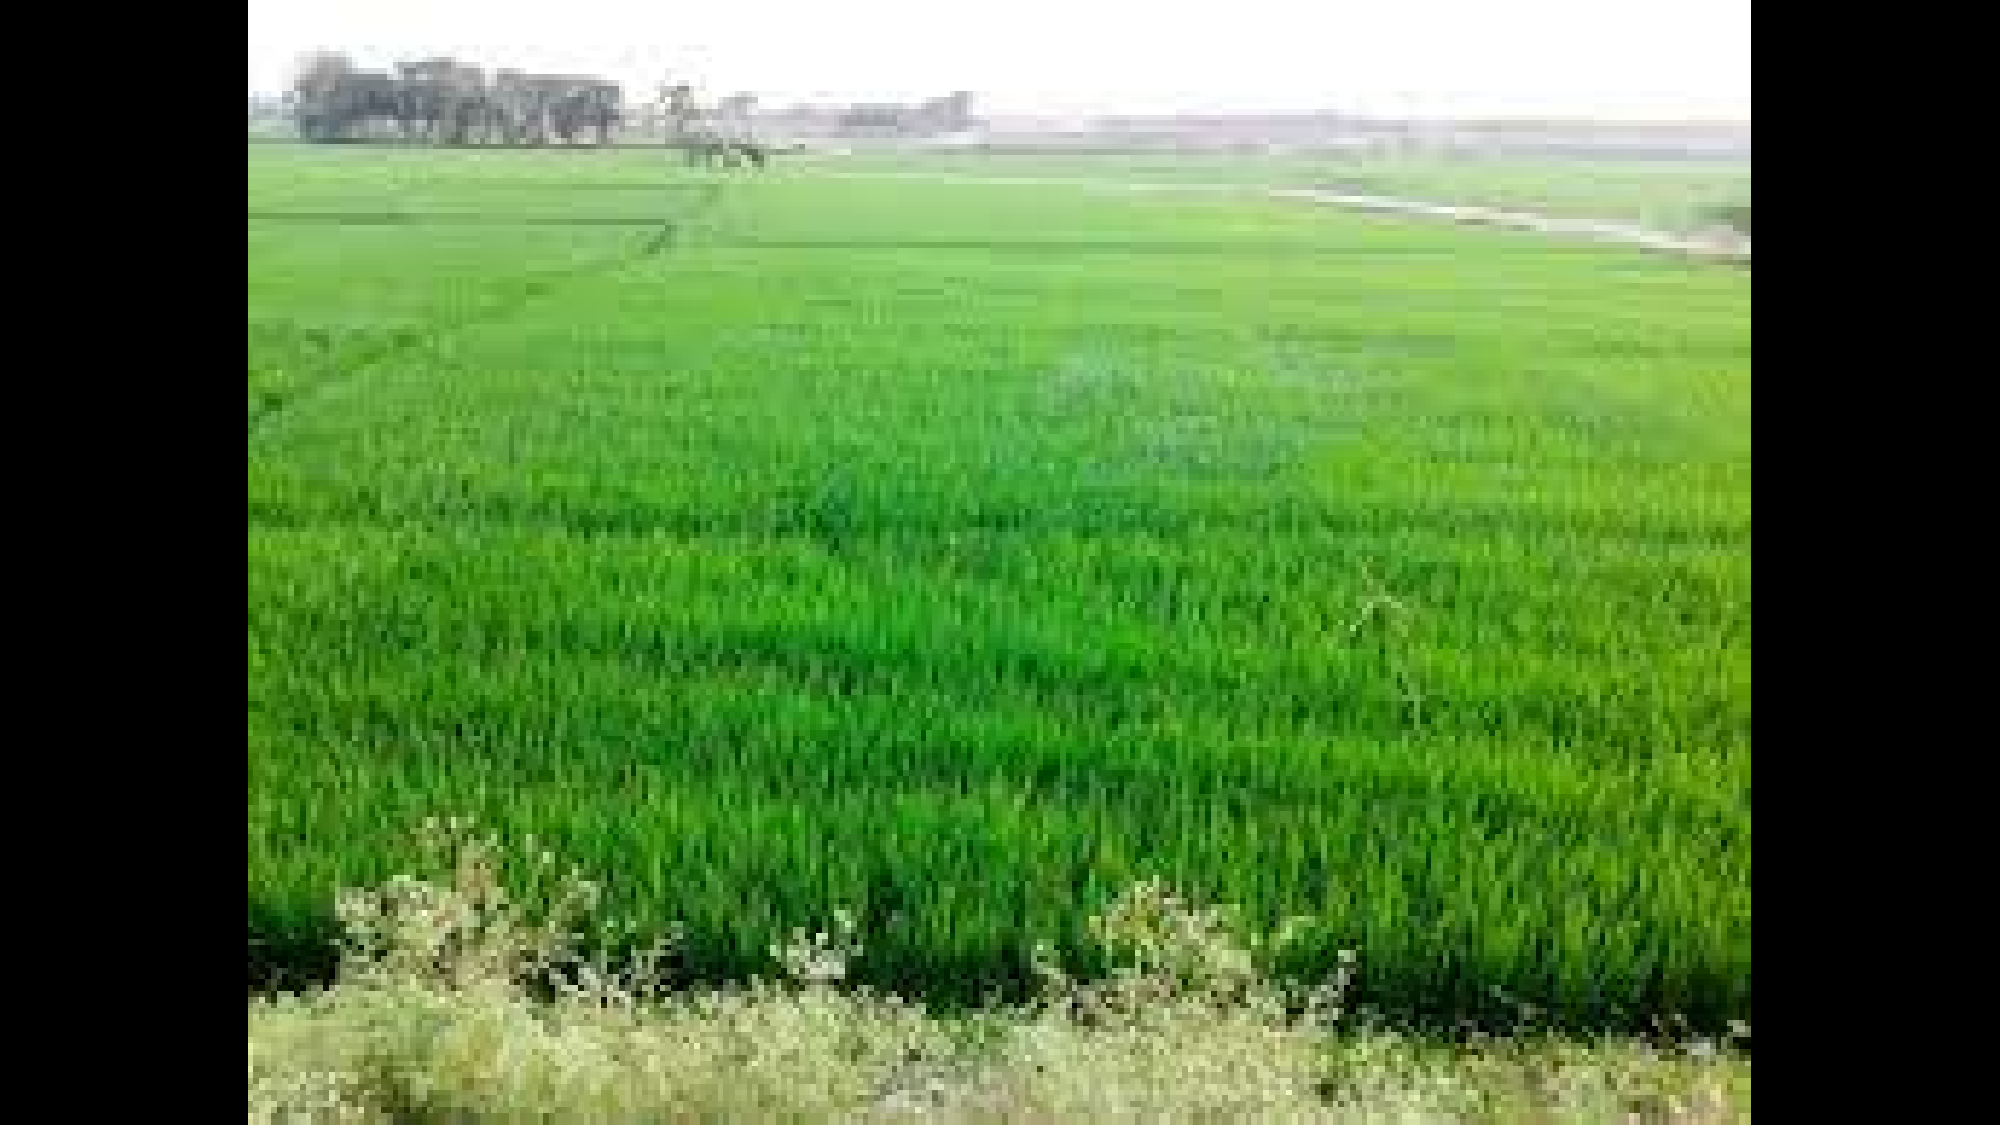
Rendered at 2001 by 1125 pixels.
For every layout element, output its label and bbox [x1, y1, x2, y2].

picture [248, 0, 1751, 1125]
